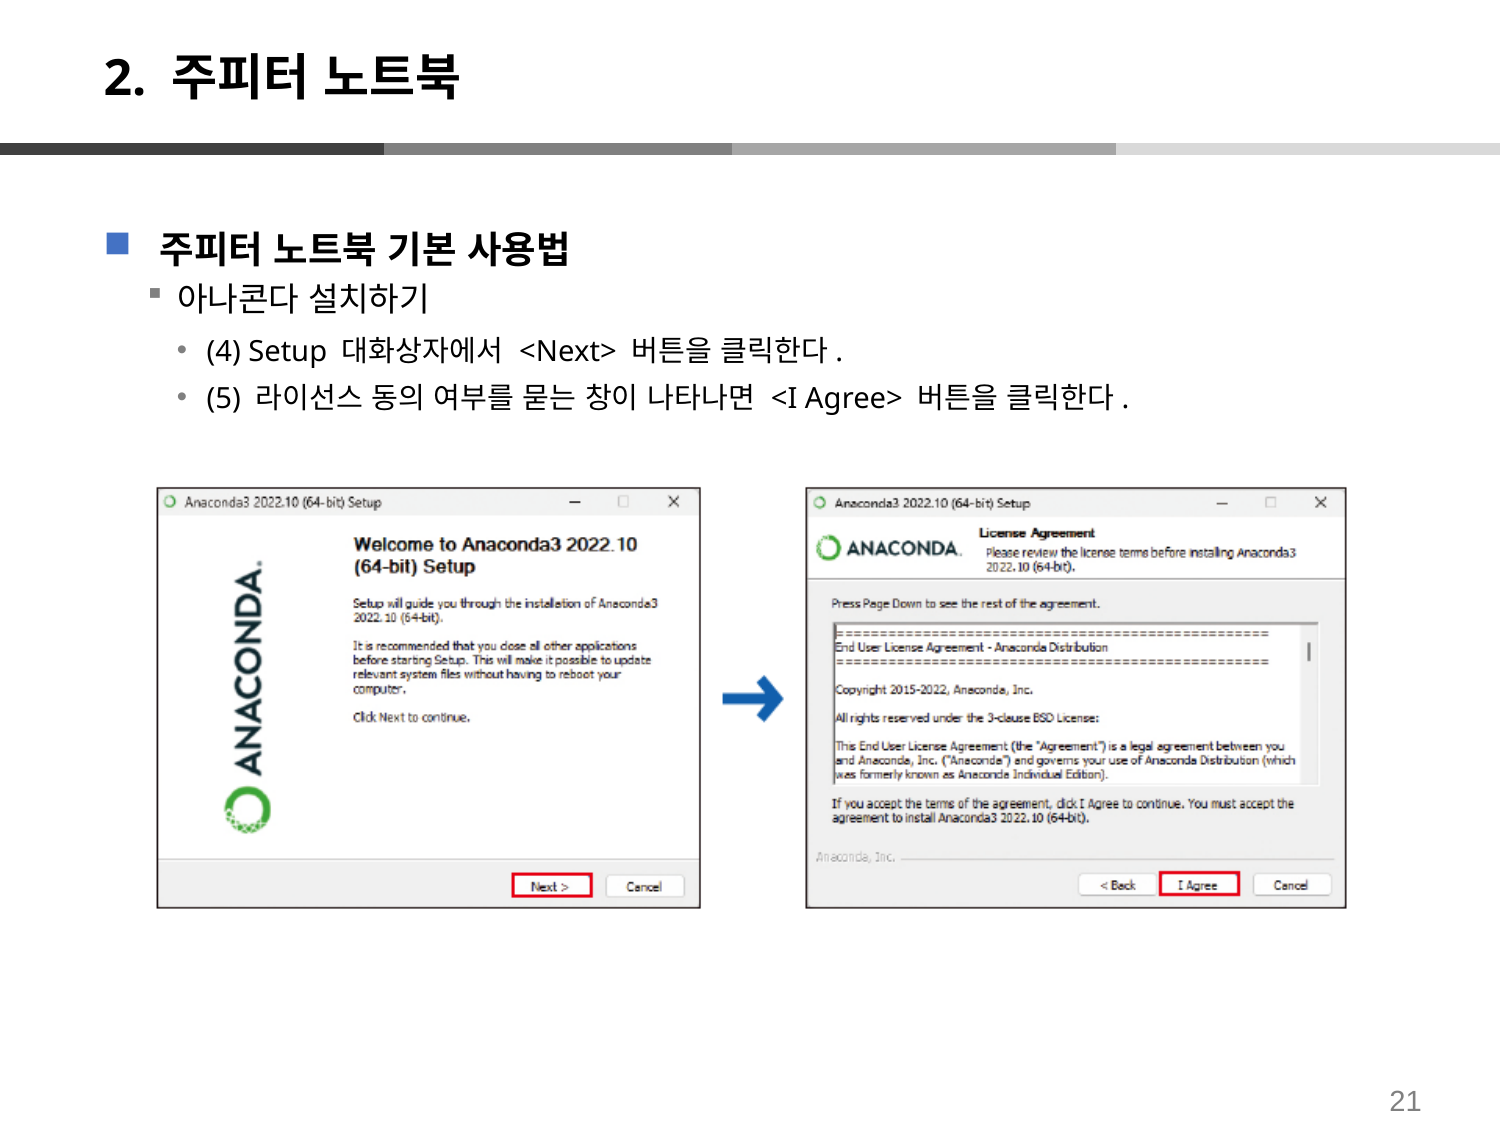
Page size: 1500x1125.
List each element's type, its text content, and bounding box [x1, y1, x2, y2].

list 주피터 노트북 기본 사용법 아나콘다 설치하기 (4) Setup 대화상자에서 <Next> 버튼을 클릭한다. (5) 라이선스 동의 여부를 묻는 창이 나타나면 <I Agree> 버튼을 클릭한다. [88, 196, 1436, 1083]
picture [135, 464, 1365, 923]
title 2. 주피터 노트북 [88, 30, 1211, 121]
